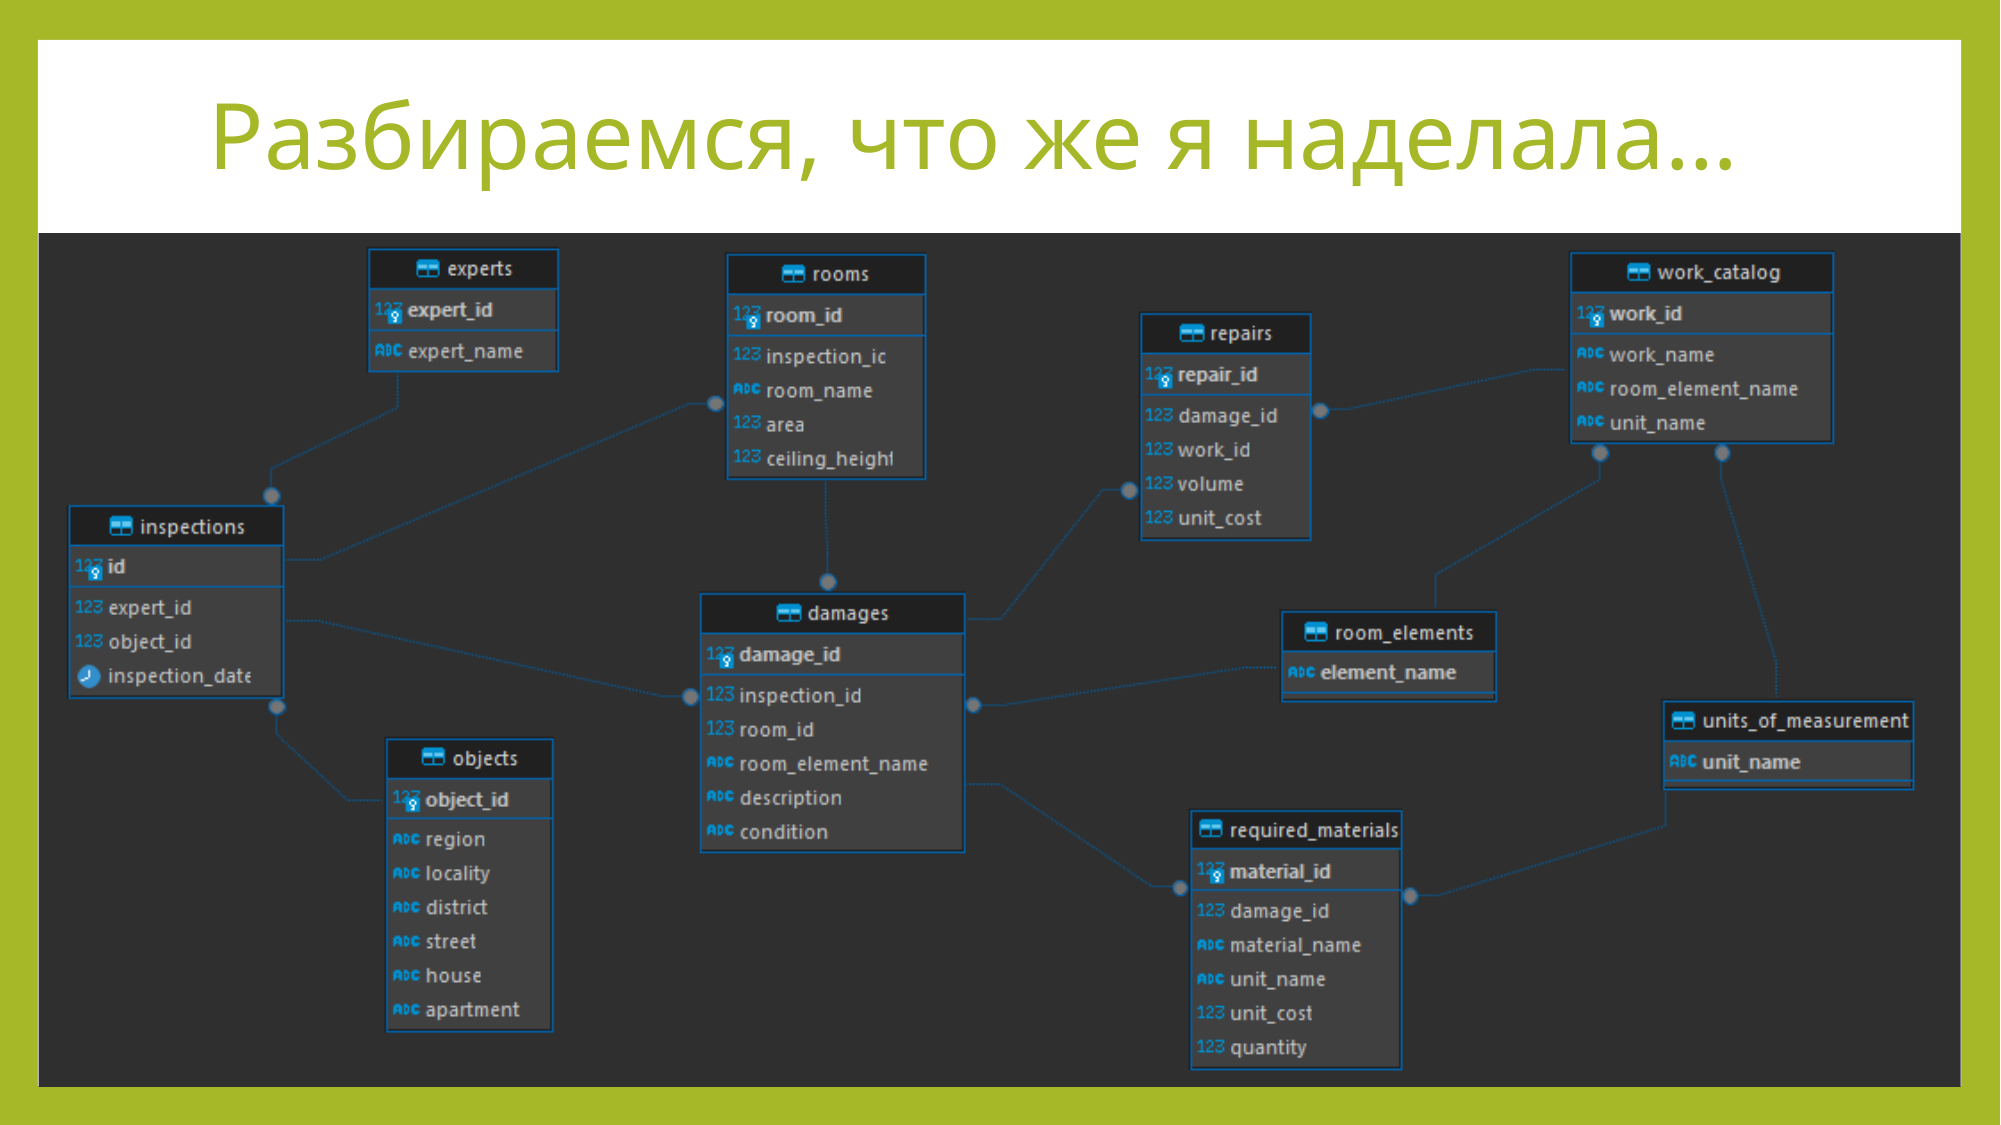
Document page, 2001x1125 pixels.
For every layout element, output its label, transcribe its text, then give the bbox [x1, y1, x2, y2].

picture [38, 233, 1961, 1087]
title Разбираемся, что же я наделала… [163, 28, 1784, 232]
